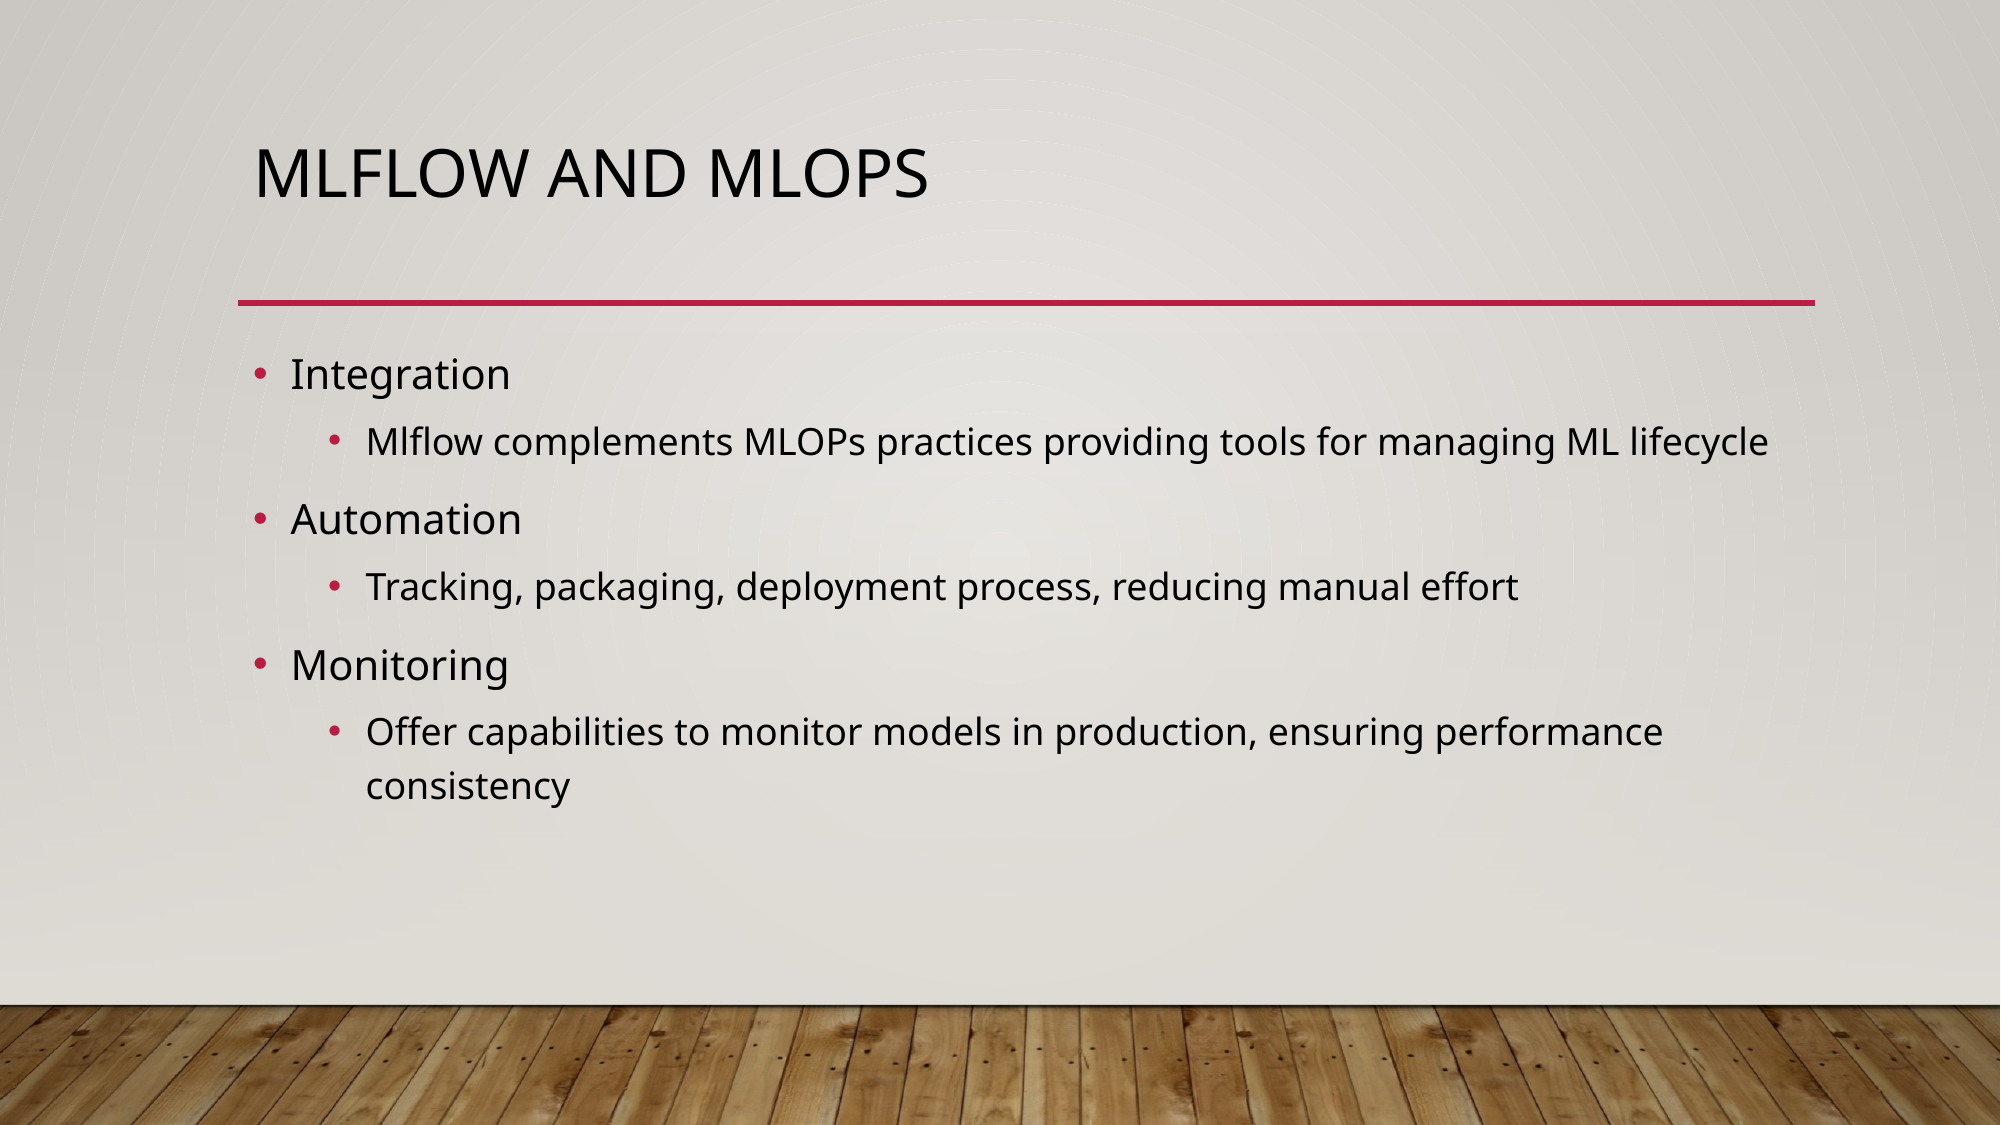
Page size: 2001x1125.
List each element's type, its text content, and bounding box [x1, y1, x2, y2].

list Integration Mlflow complements MLOPs practices providing tools for managing ML lifecycle Automation Tracking, packaging, deployment process, reducing manual effort Monitoring Offer capabilities to monitor models in production, ensuring performance consistency [238, 330, 1814, 897]
picture [0, 1005, 2000, 1125]
title MLFlow and mlops [238, 131, 1814, 305]
